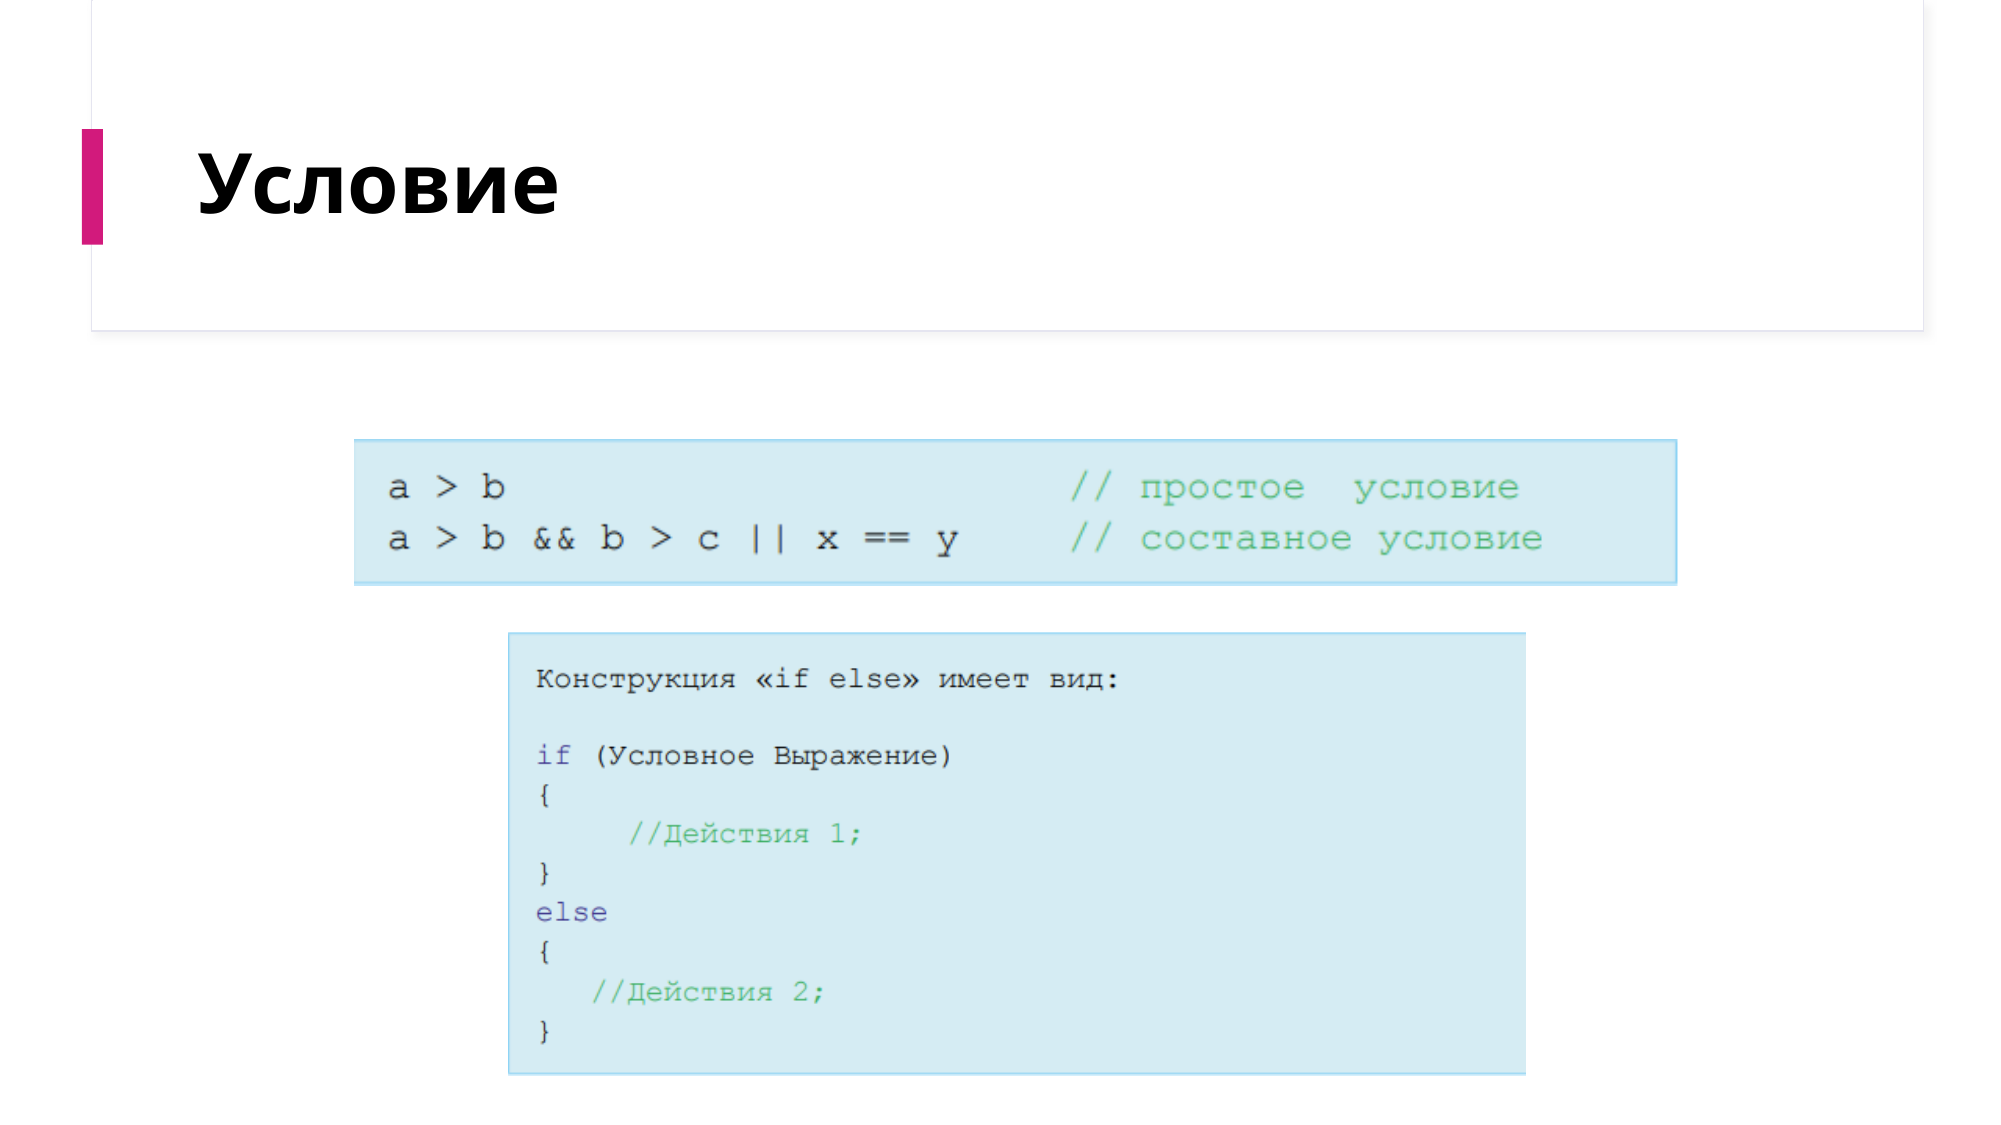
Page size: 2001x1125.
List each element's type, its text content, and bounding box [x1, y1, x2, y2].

picture [508, 631, 1526, 1076]
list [354, 439, 1680, 586]
title Условие [183, 90, 1851, 284]
